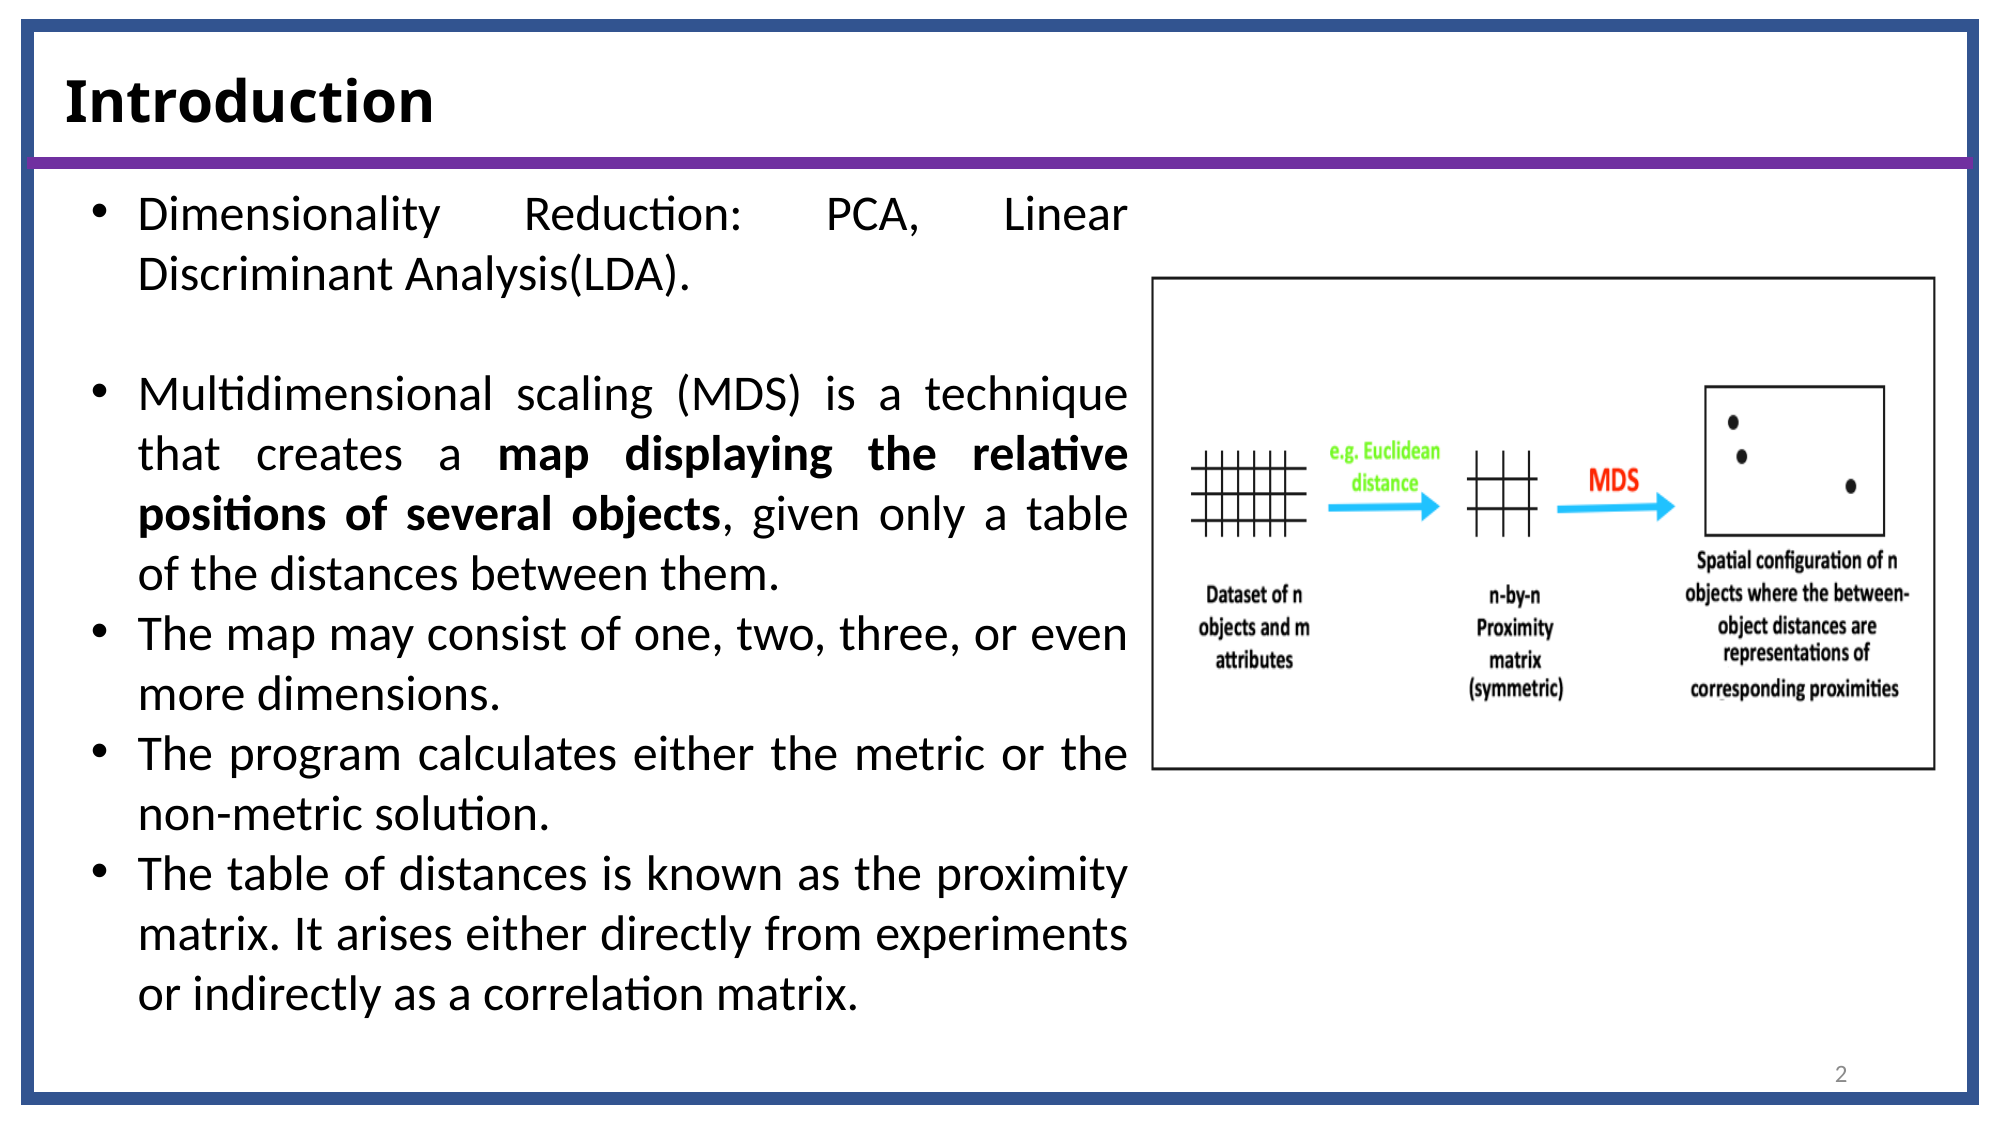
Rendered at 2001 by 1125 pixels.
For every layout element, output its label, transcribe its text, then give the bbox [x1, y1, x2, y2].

text_box Introduction [50, 56, 1066, 142]
text_box Dimensionality Reduction: PCA, Linear Discriminant Analysis(LDA). Multidimensional scaling (MDS) is a technique that creates a map displaying the relative positions of several objects, given only a table of the distances between them. The map may consist of one, two, three, or even more dimensions. The program calculates either the metric or the non-metric solution. The table of distances is known as the proximity matrix. It arises either directly from experiments or indirectly as a correlation matrix. [76, 173, 1144, 1028]
text_box [27, 24, 1974, 1099]
picture [1144, 265, 1944, 781]
slide_number 2 [1412, 1042, 1863, 1103]
